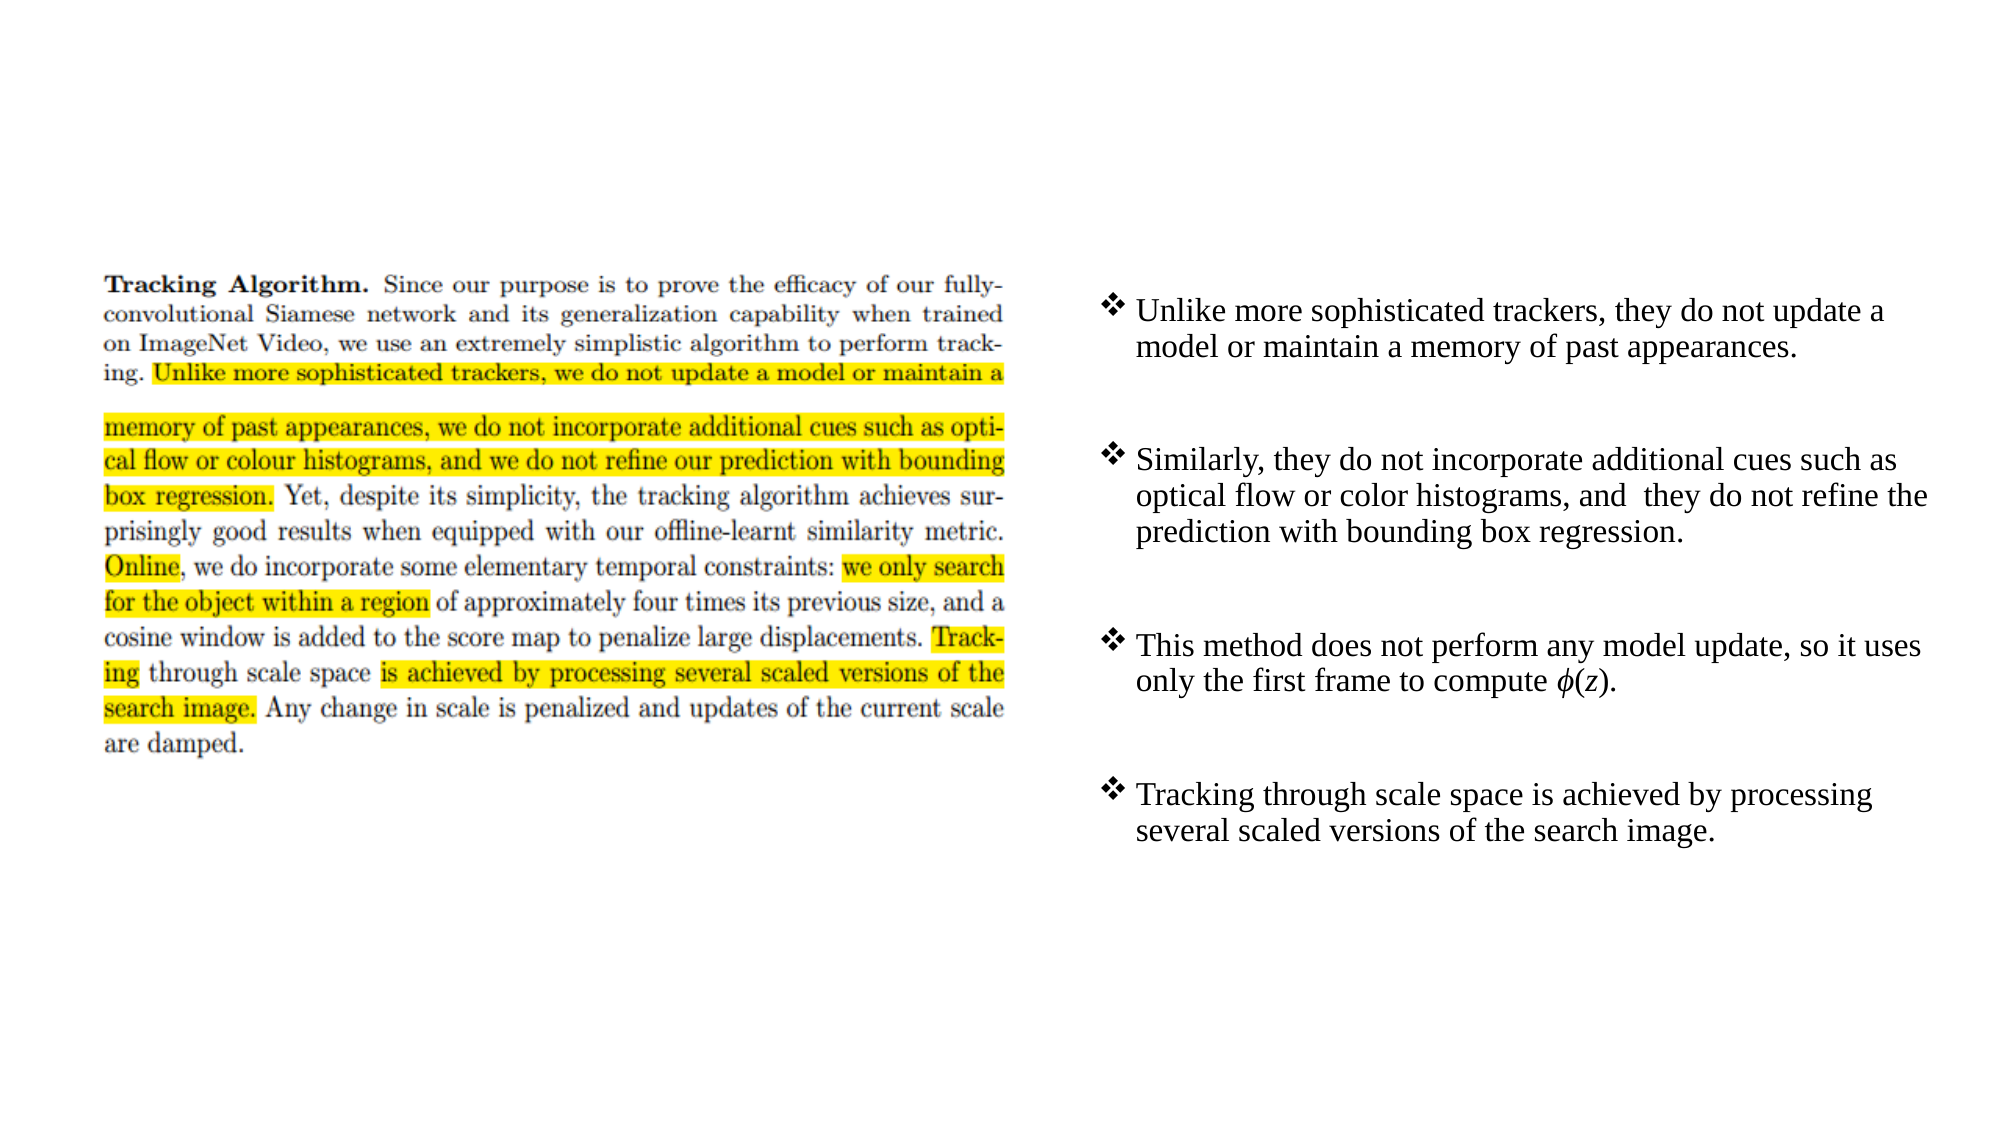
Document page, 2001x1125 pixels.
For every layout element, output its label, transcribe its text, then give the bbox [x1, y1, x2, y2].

picture [85, 266, 1034, 772]
list Unlike more sophisticated trackers, they do not update a model or maintain a memory of past appearances. Similarly, they do not incorporate additional cues such as optical flow or color histograms, and they do not refine the prediction with bounding box regression. This method does not perform any model update, so it uses only the first frame to compute ϕ(z). Tracking through scale space is achieved by processing several scaled versions of the search image. [1083, 285, 1971, 861]
